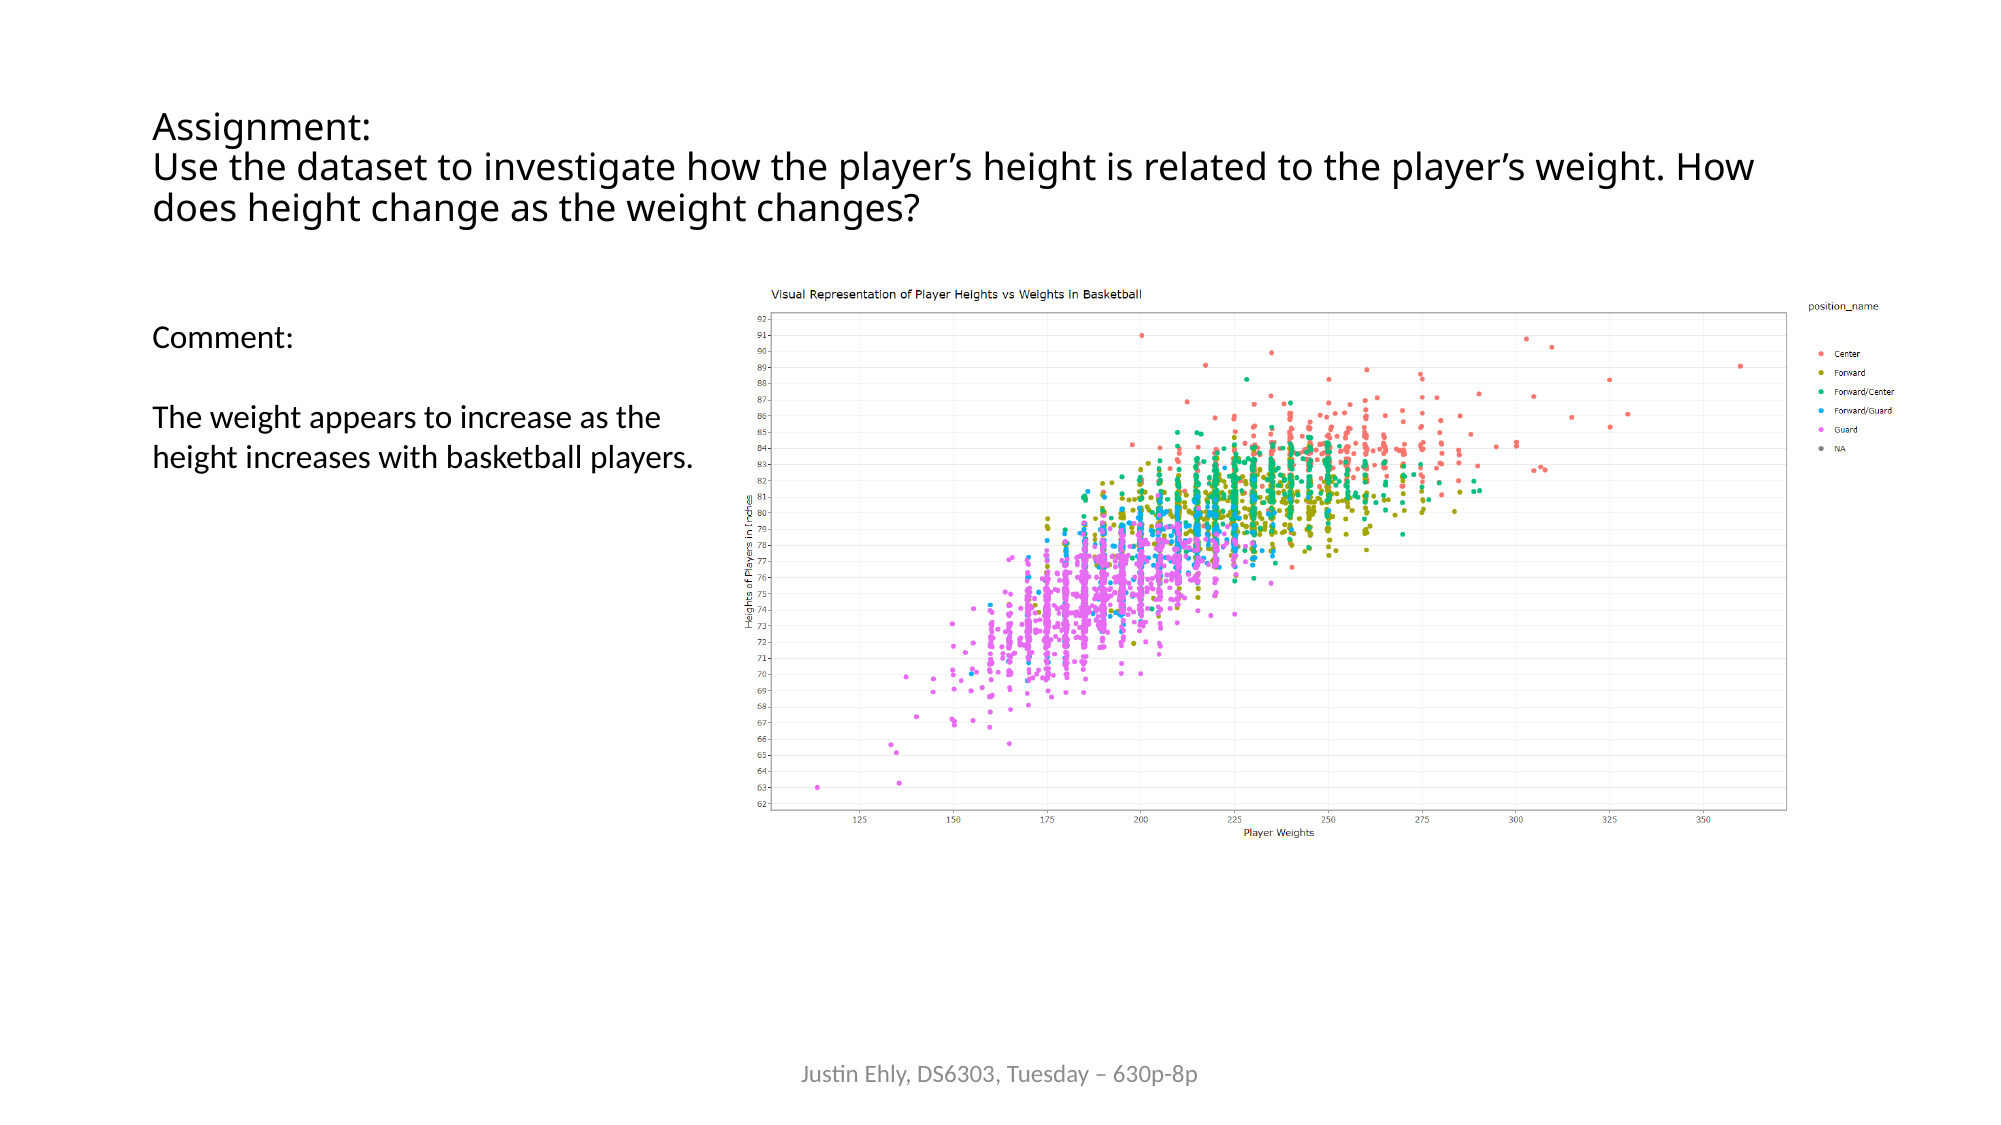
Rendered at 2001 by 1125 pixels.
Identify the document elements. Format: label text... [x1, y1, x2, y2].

text_box Comment: The weight appears to increase as the height increases with basketball players. [137, 307, 715, 483]
footer Justin Ehly, DS6303, Tuesday – 630p-8p [662, 1042, 1338, 1103]
title Assignment: Use the dataset to investigate how the player’s height is related to the player’s weight. How does height change as the weight changes? [137, 59, 1863, 278]
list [715, 277, 1930, 848]
